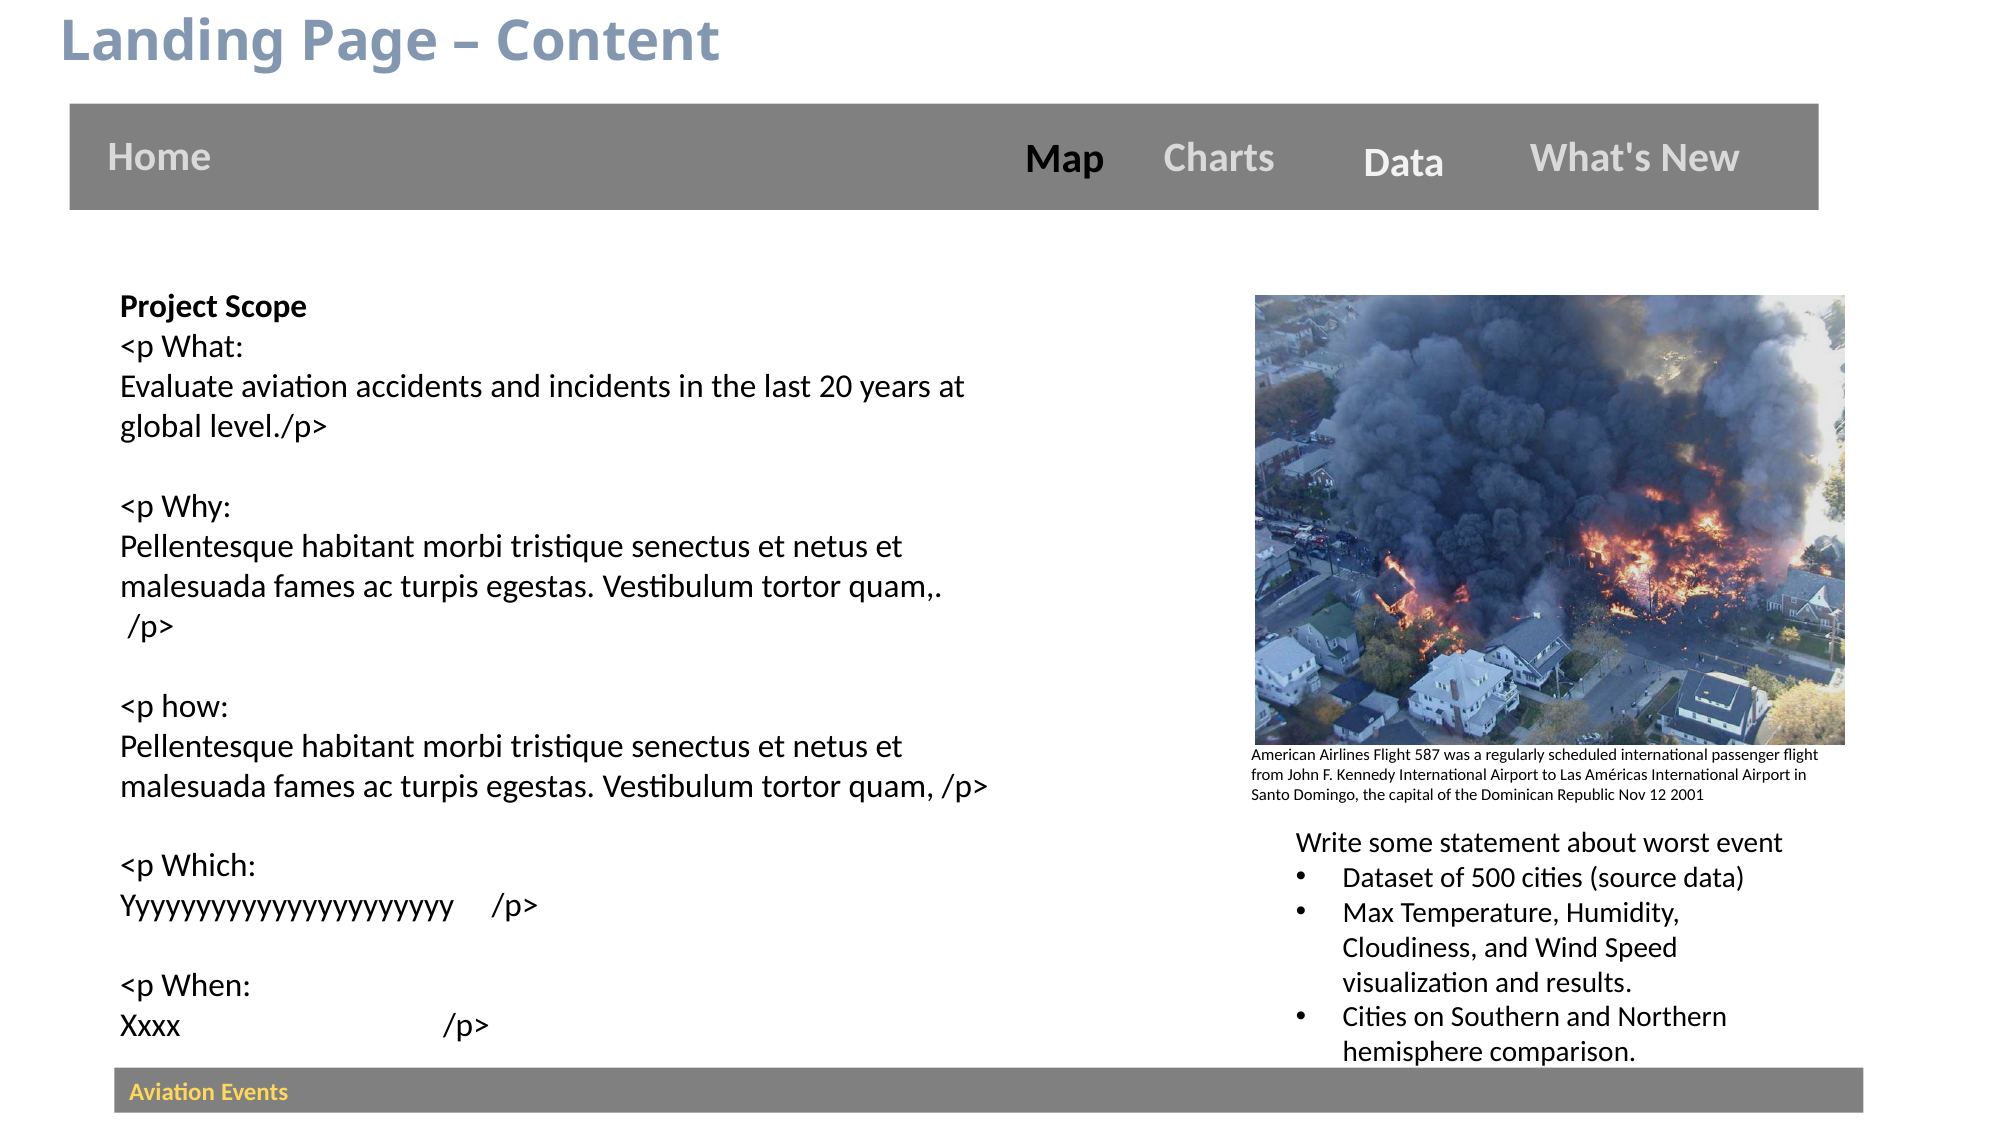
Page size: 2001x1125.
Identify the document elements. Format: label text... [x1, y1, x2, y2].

text_box Write some statement about worst event Dataset of 500 cities (source data) Max Temperature, Humidity, Cloudiness, and Wind Speed visualization and results. Cities on Southern and Northern hemisphere comparison. [1281, 815, 1819, 1067]
text_box Project Scope <p What: Evaluate aviation accidents and incidents in the last 20 years at global level./p> <p Why: Pellentesque habitant morbi tristique senectus et netus et malesuada fames ac turpis egestas. Vestibulum tortor quam,. /p> <p how: Pellentesque habitant morbi tristique senectus et netus et malesuada fames ac turpis egestas. Vestibulum tortor quam, /p> <p Which: Yyyyyyyyyyyyyyyyyyyyyy /p> <p When: Xxxx /p> [105, 277, 1018, 1125]
text_box Charts [1149, 122, 1311, 188]
text_box Data [1348, 127, 1511, 192]
text_box Home [92, 121, 508, 186]
text_box [731, 1067, 1864, 1113]
title Landing Page – Content [44, 4, 1770, 80]
text_box What's New [1514, 122, 1769, 188]
text_box Aviation Events [114, 1067, 731, 1113]
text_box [1236, 295, 1864, 813]
text_box [69, 103, 1819, 210]
text_box Map [1010, 123, 1127, 189]
